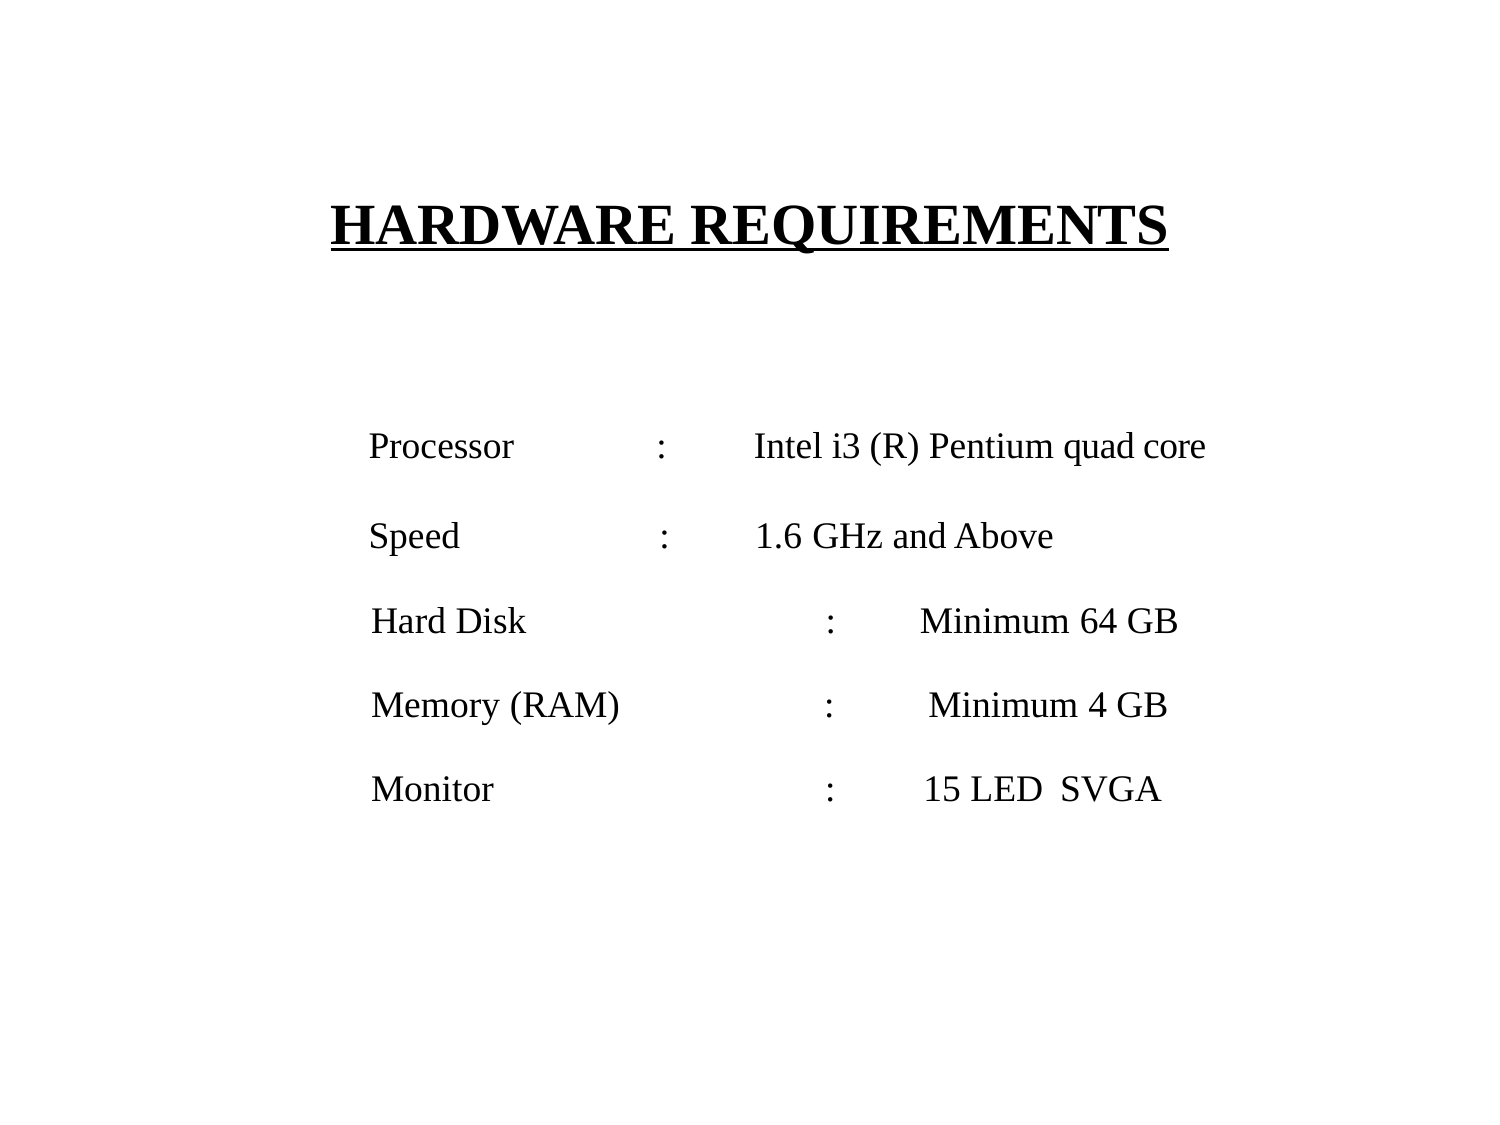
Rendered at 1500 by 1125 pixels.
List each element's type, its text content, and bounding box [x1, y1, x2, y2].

text_box Processor : Intel i3 (R) Pentium quad core Speed : 1.6 GHz and Above Hard Disk : Minimum 64 GB Memory (RAM) : Minimum 4 GB Monitor : 15 LED SVGA [175, 368, 1425, 879]
text_box HARDWARE REQUIREMENTS [74, 178, 1425, 367]
